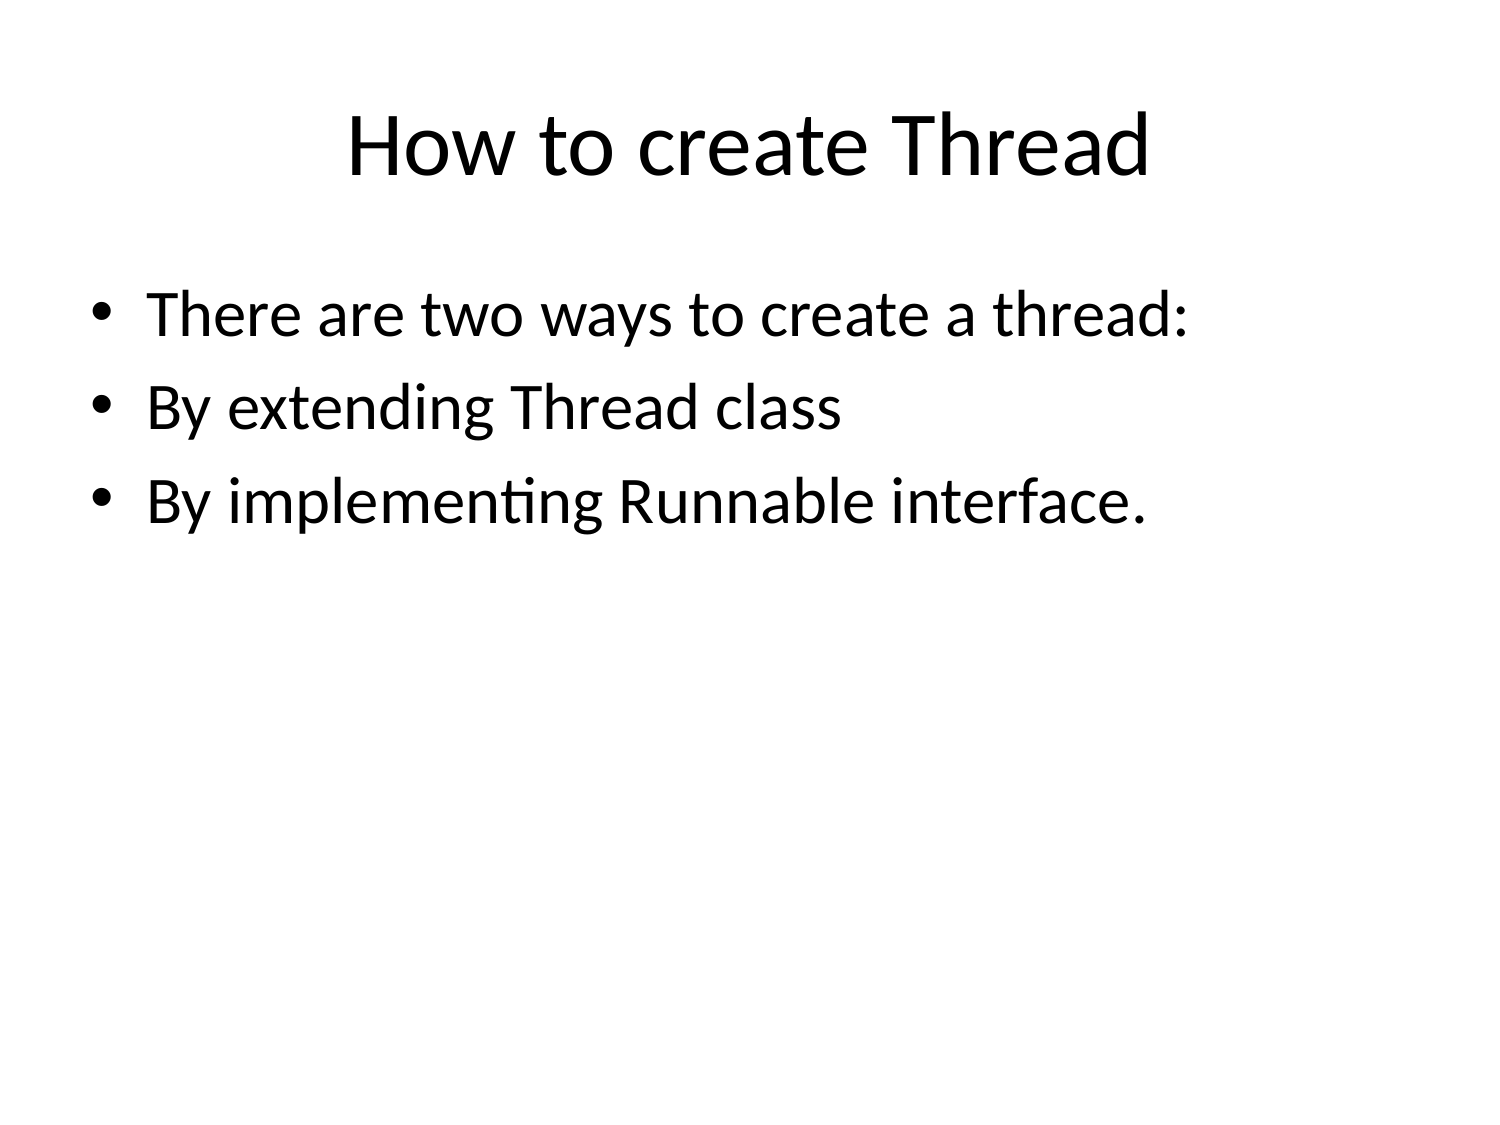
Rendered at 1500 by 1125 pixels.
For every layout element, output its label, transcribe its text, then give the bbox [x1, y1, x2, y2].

title How to create Thread [75, 45, 1425, 233]
list There are two ways to create a thread: By extending Thread class By implementing Runnable interface. [75, 262, 1425, 1005]
